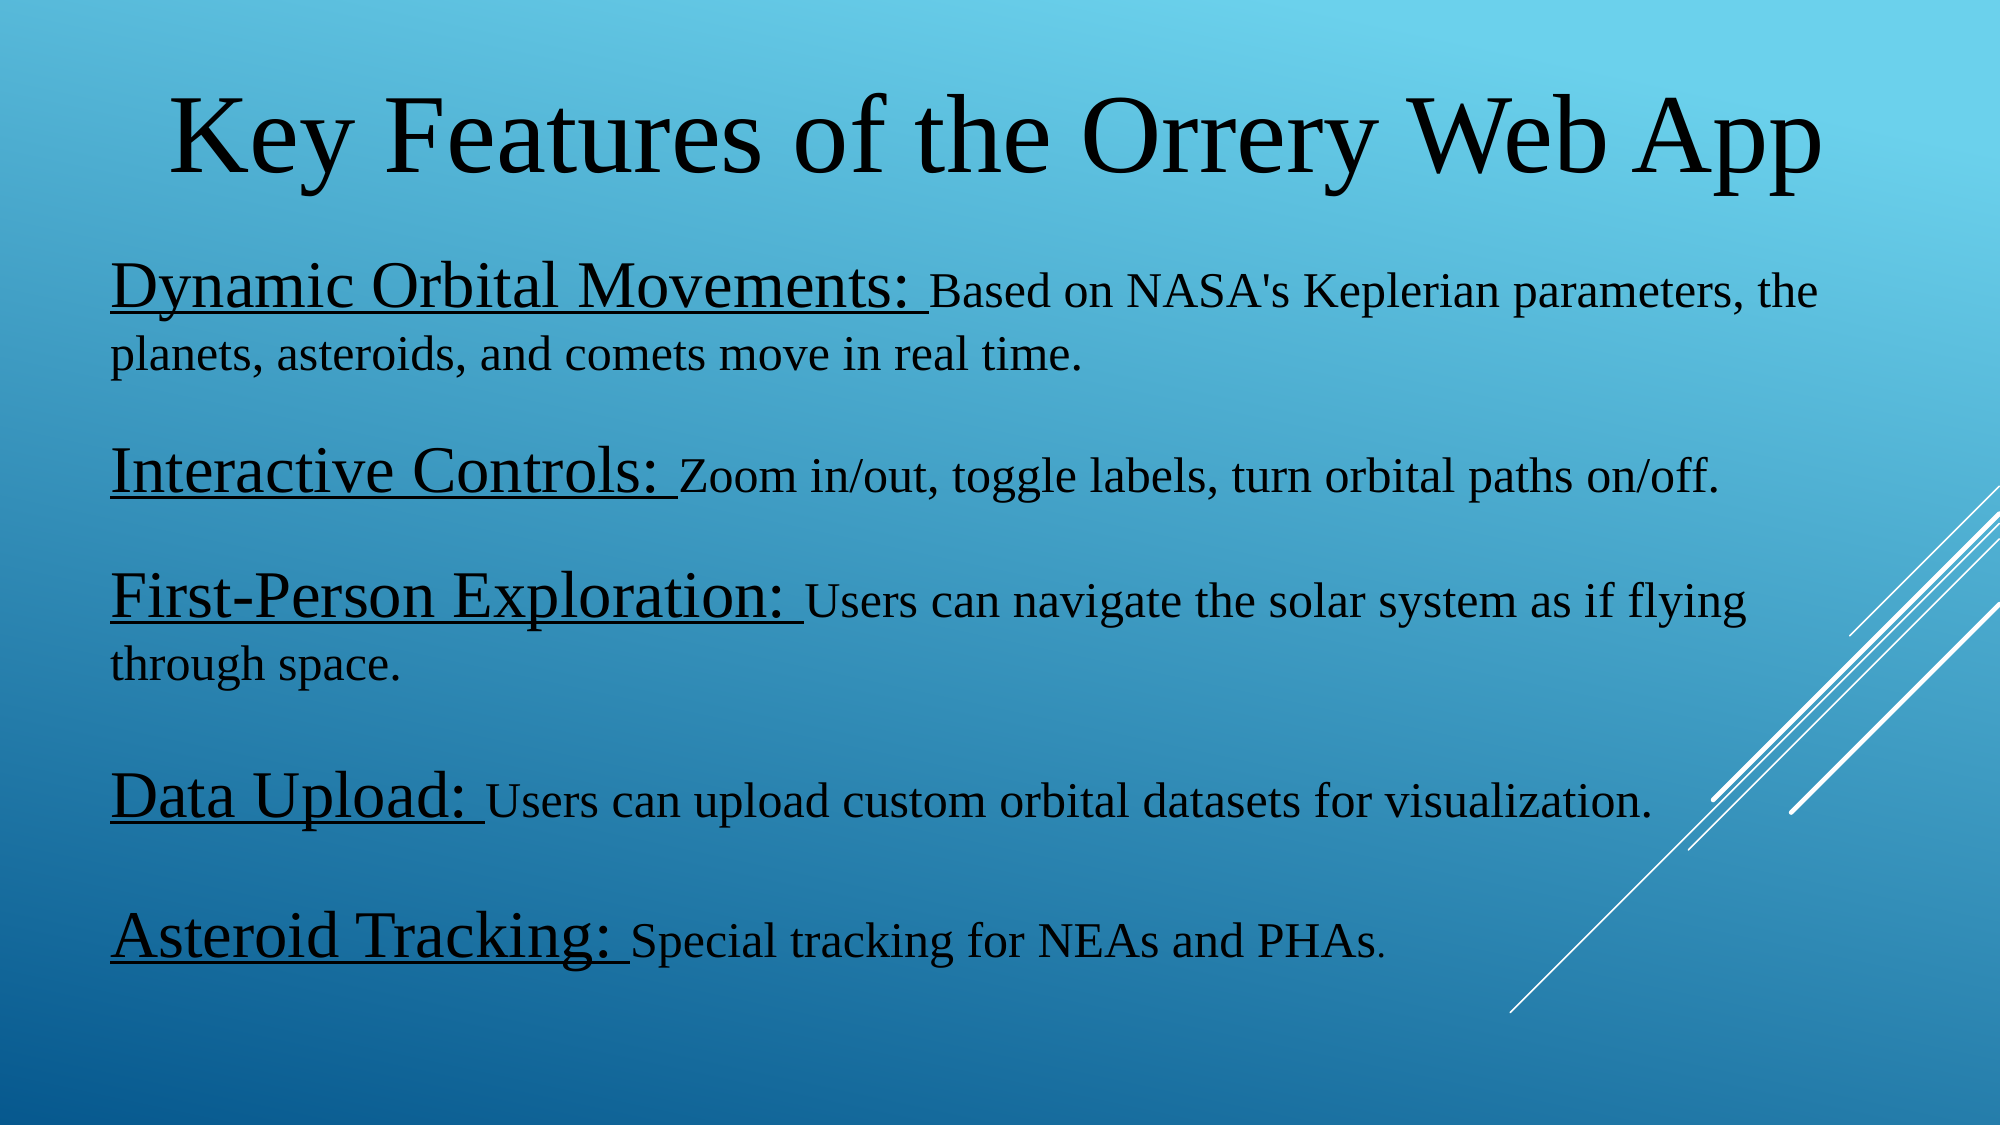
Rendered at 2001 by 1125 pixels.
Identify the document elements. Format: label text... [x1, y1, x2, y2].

text_box Key Features of the Orrery Web App Dynamic Orbital Movements: Based on NASA's Keplerian parameters, the planets, asteroids, and comets move in real time. Interactive Controls: Zoom in/out, toggle labels, turn orbital paths on/off. First-Person Exploration: Users can navigate the solar system as if flying through space. Data Upload: Users can upload custom orbital datasets for visualization. Asteroid Tracking: Special tracking for NEAs and PHAs. [95, 53, 1929, 978]
